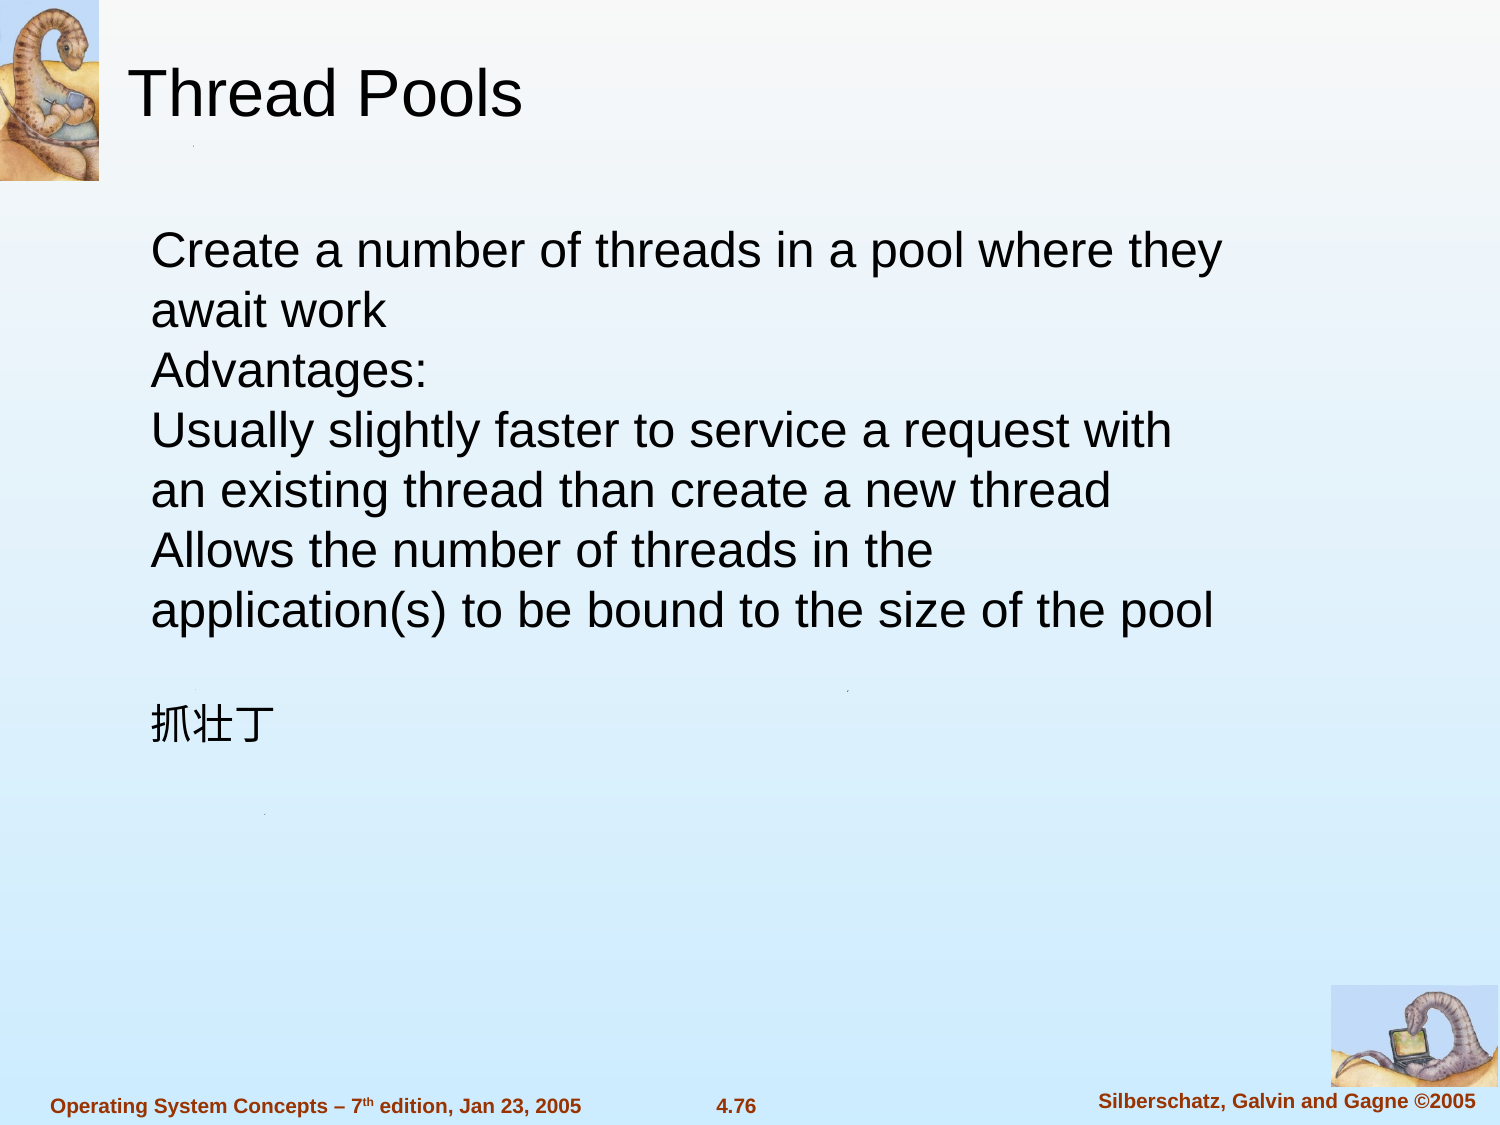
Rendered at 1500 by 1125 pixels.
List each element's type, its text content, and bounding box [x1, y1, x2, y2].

list Create a number of threads in a pool where they await work Advantages: Usually slightly faster to service a request with an existing thread than create a new thread Allows the number of threads in the application(s) to be bound to the size of the pool 抓壮丁 [135, 210, 1254, 1019]
title Thread Pools [112, 37, 1438, 138]
picture [0, 0, 99, 181]
picture [1331, 985, 1498, 1087]
